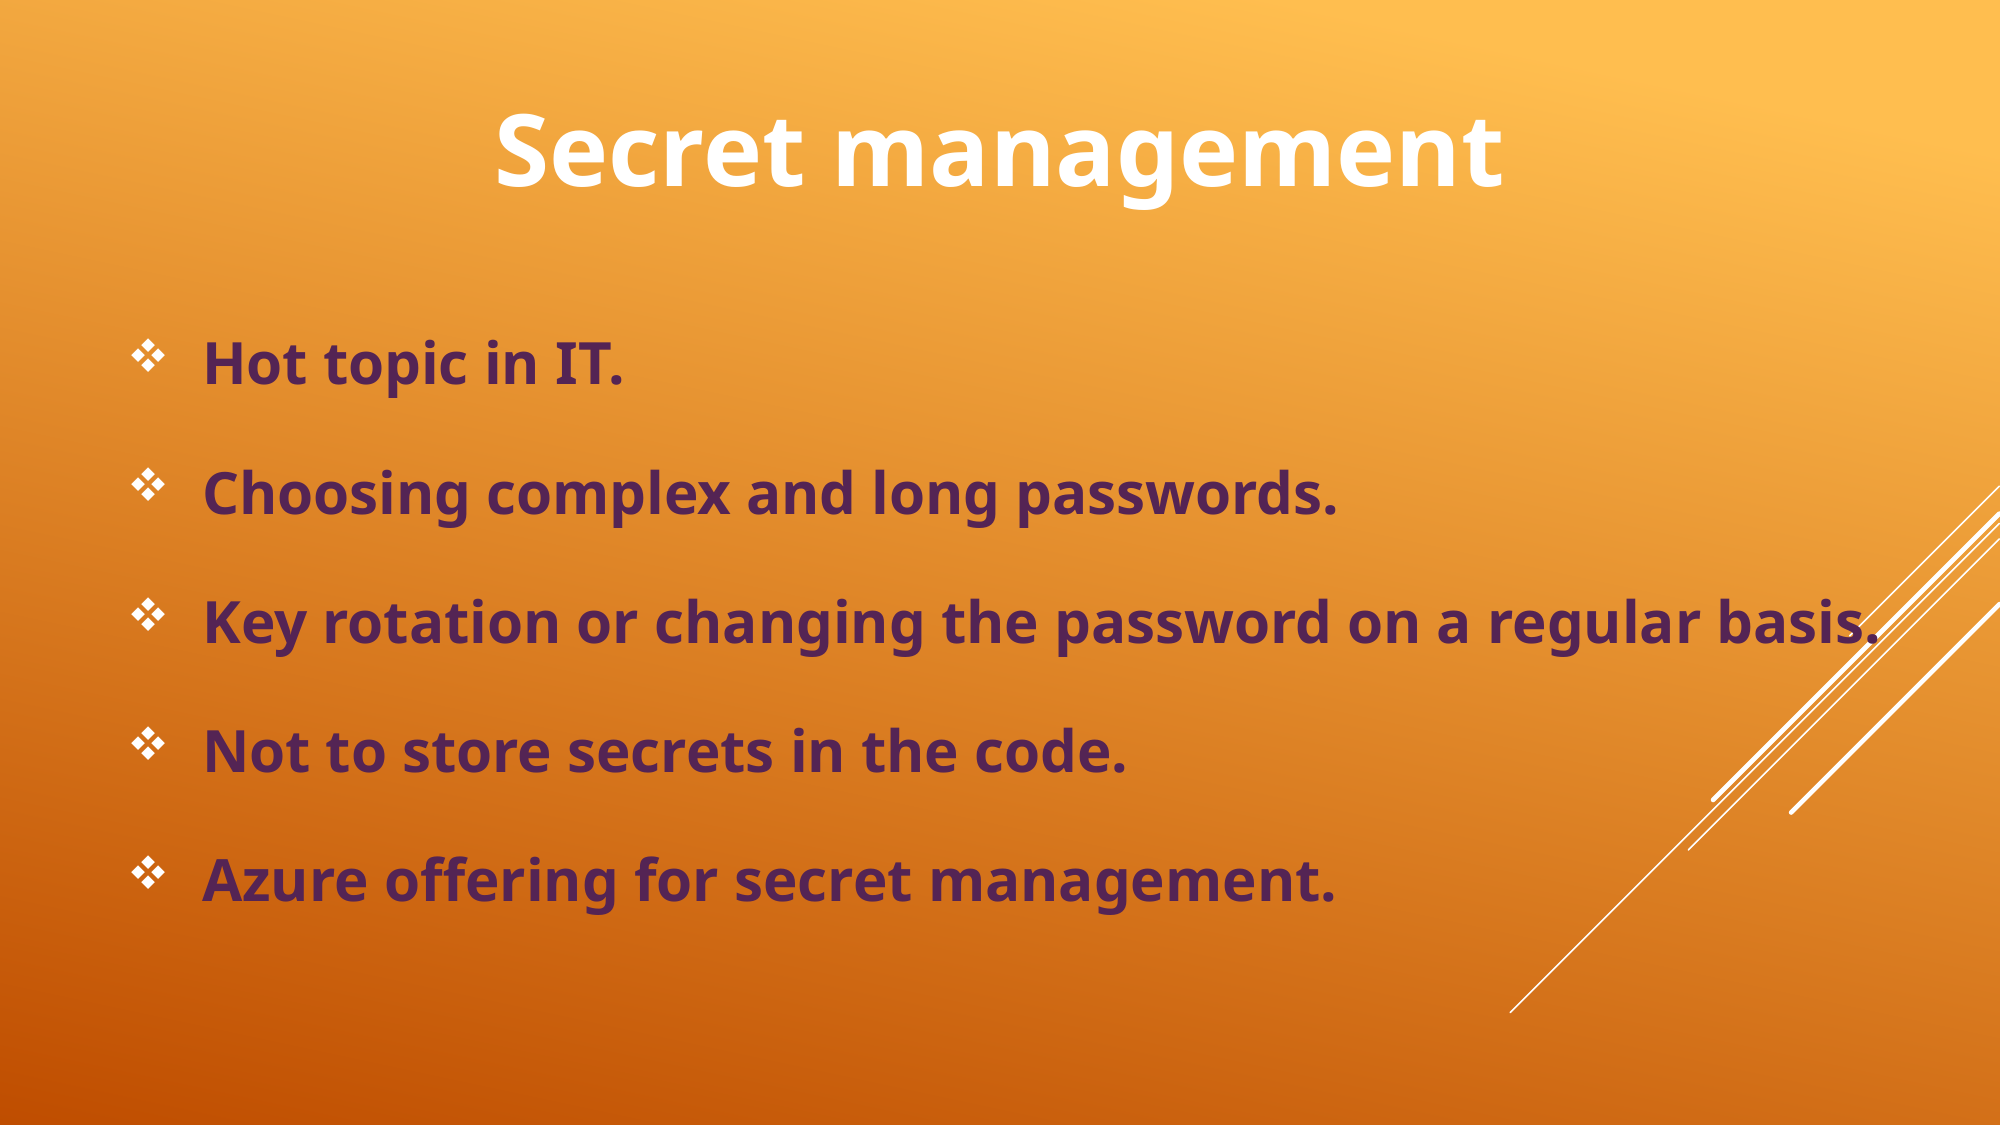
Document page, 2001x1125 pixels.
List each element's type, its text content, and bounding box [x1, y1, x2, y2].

title Secret management [101, 25, 1899, 214]
list Hot topic in IT. Choosing complex and long passwords. Key rotation or changing the password on a regular basis. Not to store secrets in the code. Azure offering for secret management. [112, 284, 1910, 1032]
